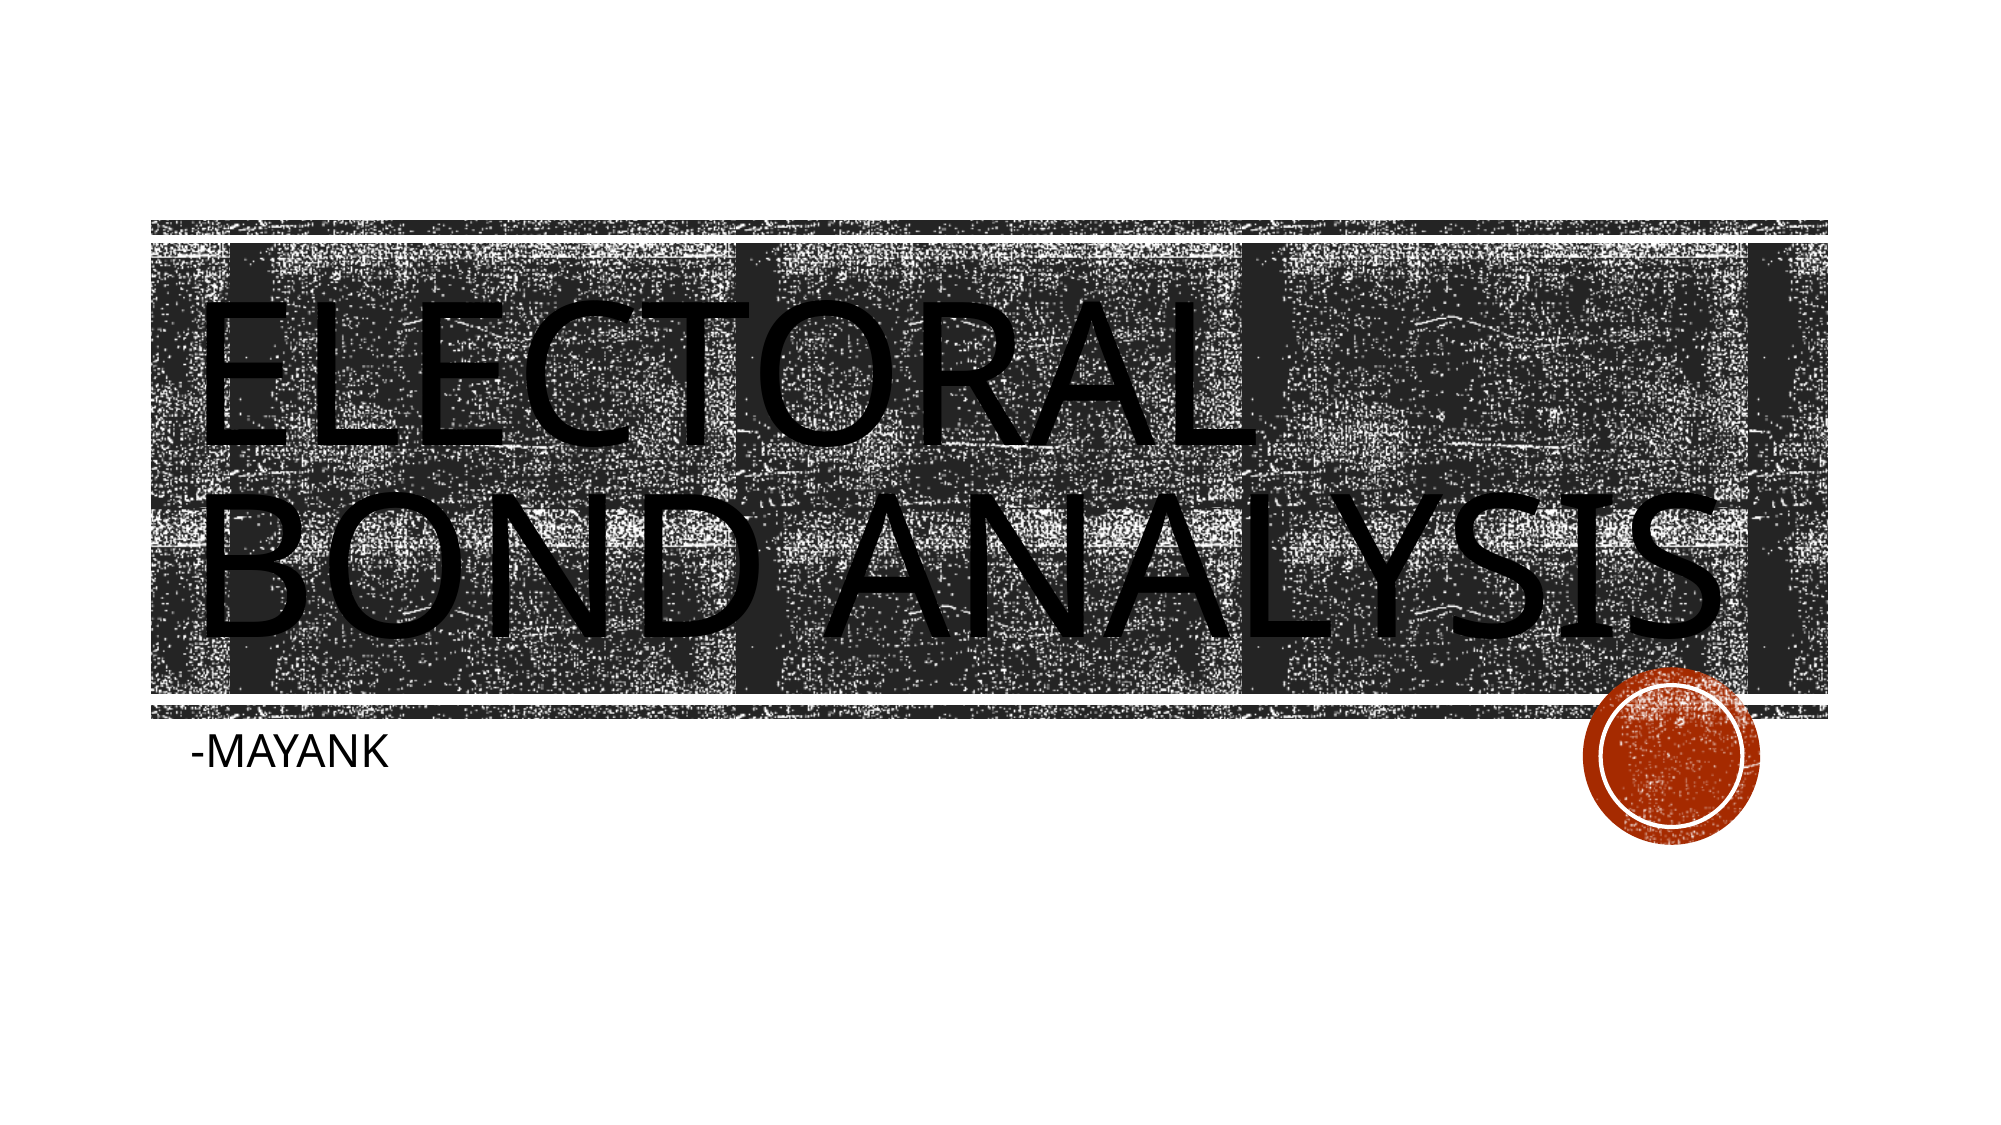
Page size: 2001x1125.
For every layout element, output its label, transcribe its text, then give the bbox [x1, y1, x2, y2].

title ELECTORAL BOND ANALYSIS [172, 234, 1808, 733]
subtitle -MAYANK [175, 720, 1470, 896]
